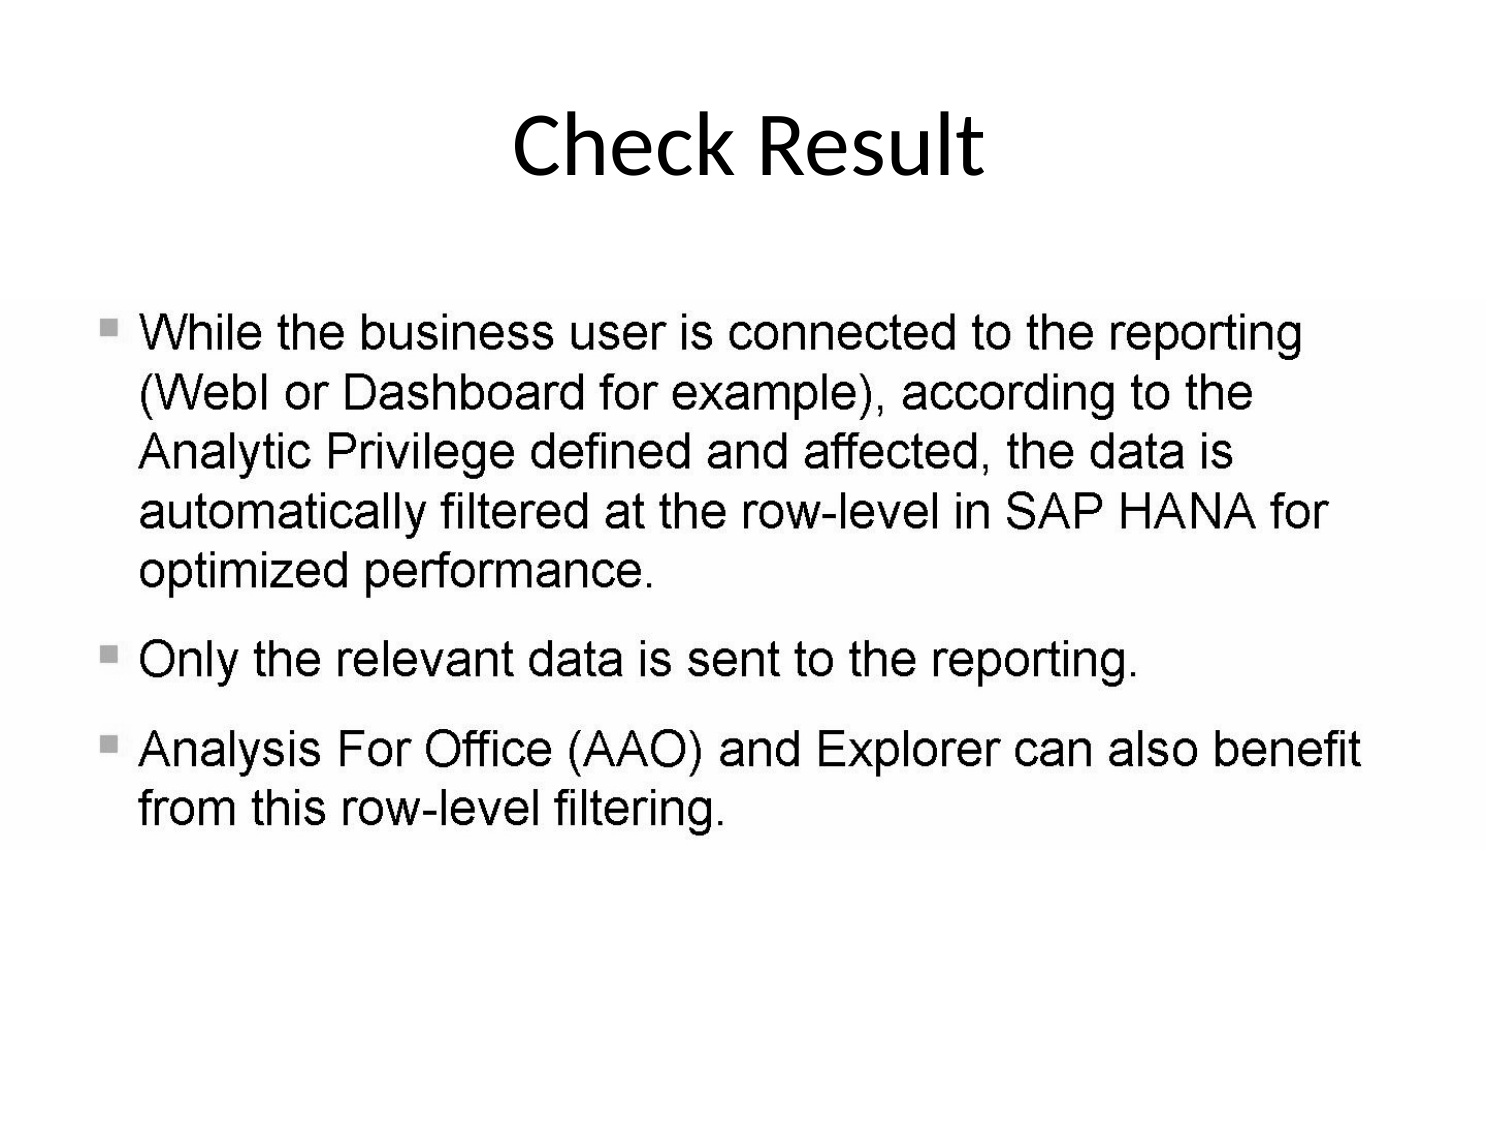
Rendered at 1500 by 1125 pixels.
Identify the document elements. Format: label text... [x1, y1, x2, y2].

picture [0, 299, 1487, 851]
title Check Result [75, 45, 1425, 233]
